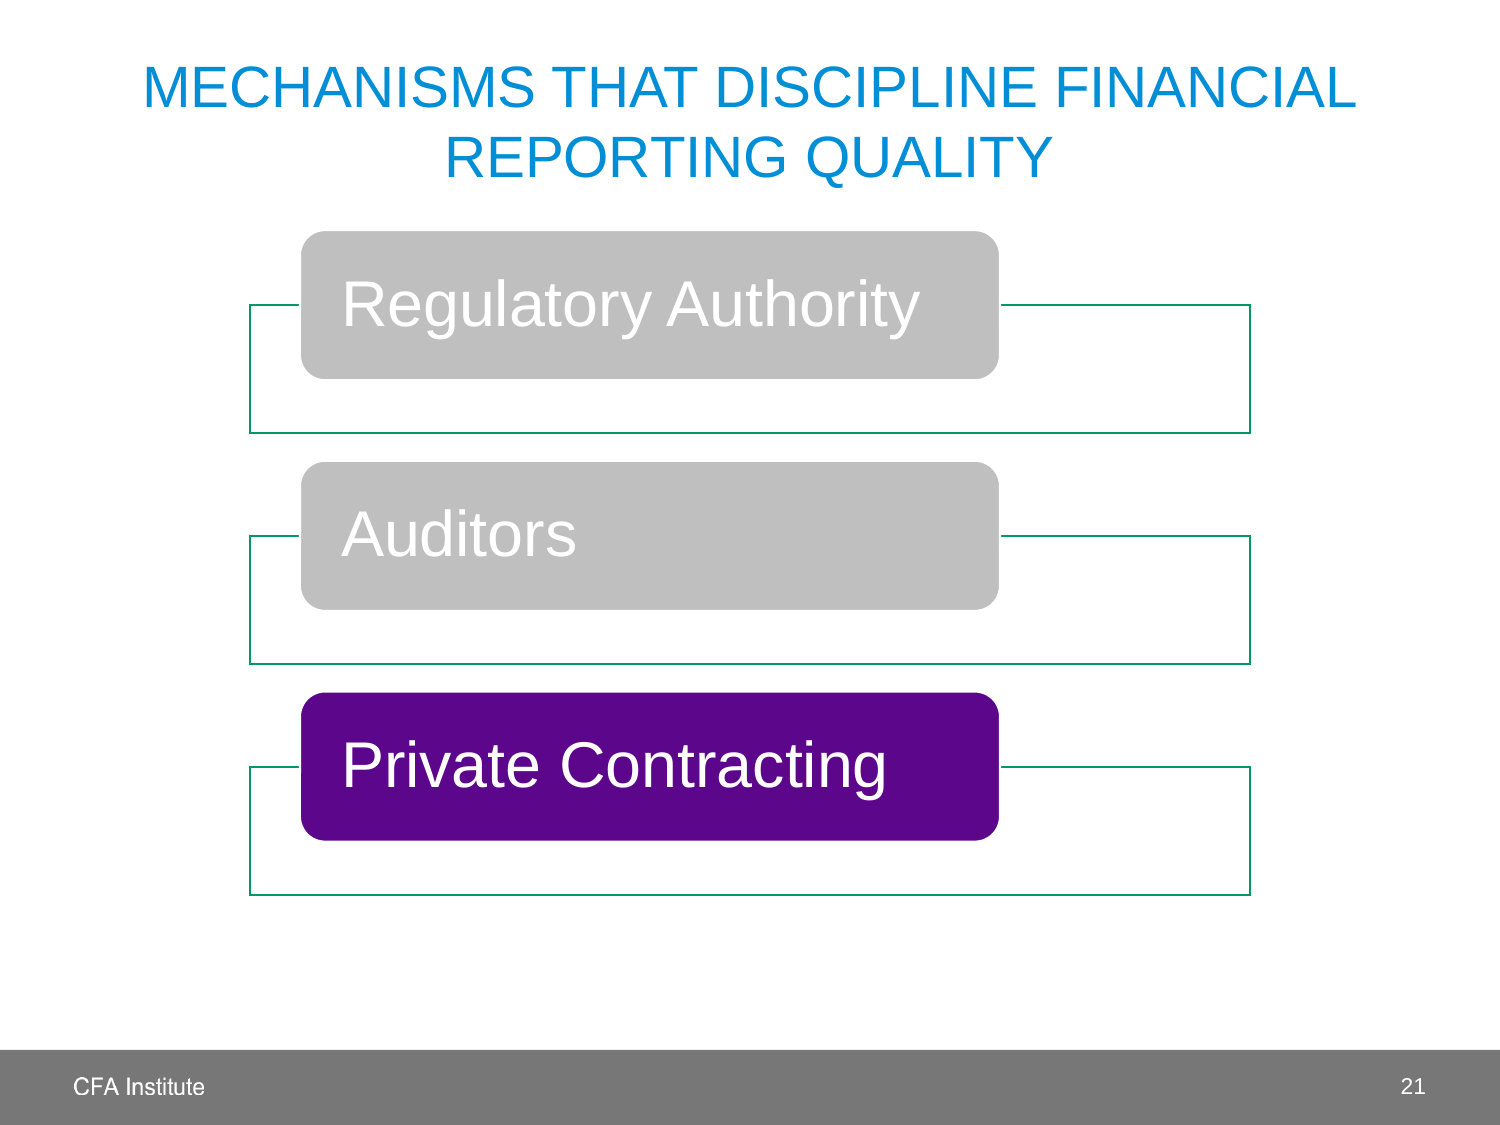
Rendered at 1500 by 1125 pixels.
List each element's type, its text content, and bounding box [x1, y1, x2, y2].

title mechanisms that discipline financial reporting quality [62, 24, 1437, 213]
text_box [249, 228, 1251, 897]
picture [74, 1077, 204, 1095]
slide_number 21 [1312, 1055, 1442, 1116]
